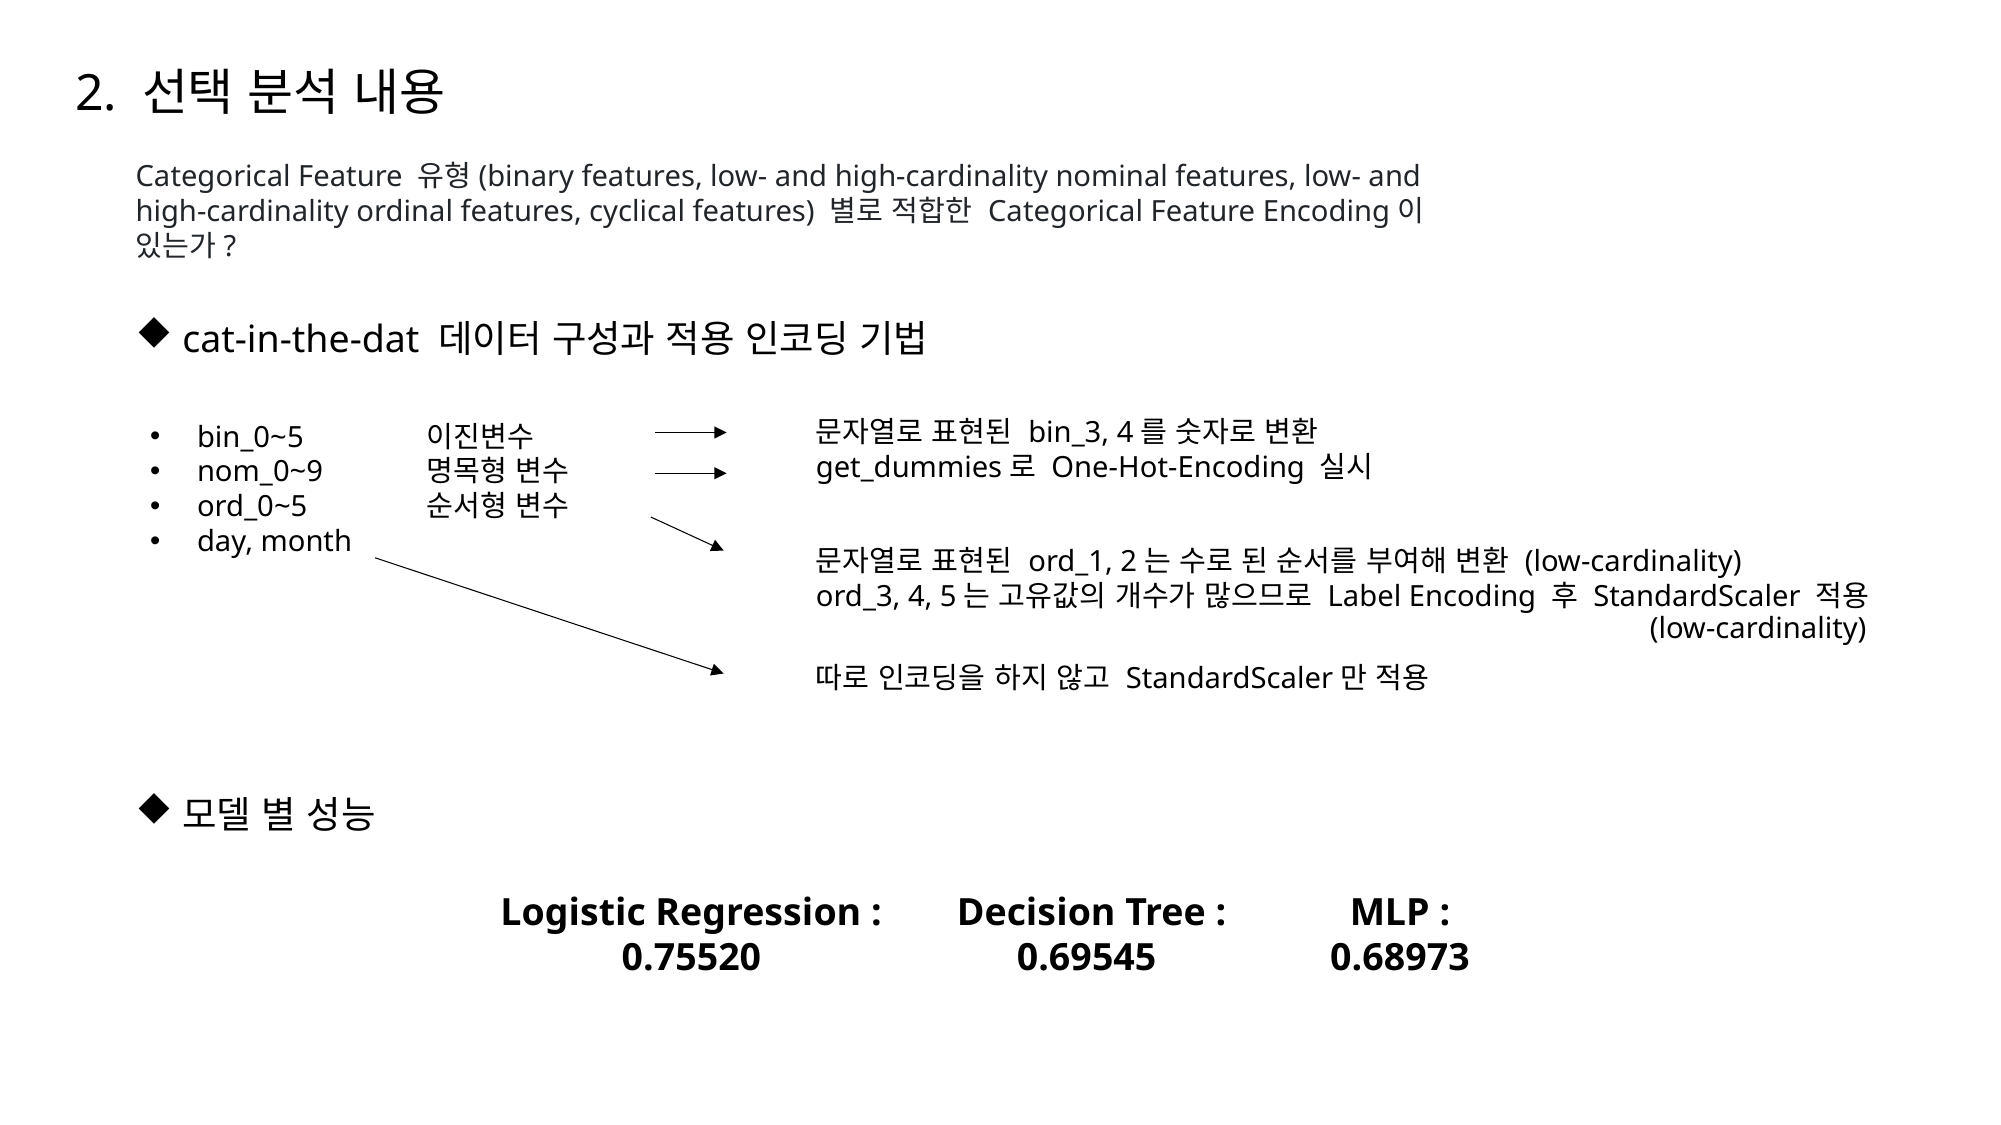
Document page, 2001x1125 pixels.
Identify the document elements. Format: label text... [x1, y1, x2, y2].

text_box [374, 557, 724, 674]
text_box 따로 인코딩을 하지 않고 StandardScaler만 적용 [801, 652, 1470, 703]
text_box 2. 선택 분석 내용 [60, 52, 490, 128]
text_box 이진변수 명목형 변수 순서형 변수 [411, 410, 724, 557]
text_box bin_0~5 nom_0~9 ord_0~5 day, month [135, 410, 411, 565]
text_box 문자열로 표현된 bin_3, 4를 숫자로 변환 get_dummies로 One-Hot-Encoding 실시 [801, 406, 1557, 491]
text_box cat-in-the-dat 데이터 구성과 적용 인코딩 기법 [120, 307, 1187, 368]
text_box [650, 516, 724, 551]
text_box Categorical Feature 유형(binary features, low- and high-cardinality nominal features, low- and high-cardinality ordinal features, cyclical features) 별로 적합한 Categorical Feature Encoding이 있는가? [120, 149, 1506, 270]
text_box 모델 별 성능 [120, 784, 699, 844]
text_box 문자열로 표현된 ord_1, 2는 수로 된 순서를 부여해 변환 (low-cardinality) ord_3, 4, 5는 고유값의 개수가 많으므로 Label Encoding 후 StandardScaler 적용 [801, 534, 1888, 620]
text_box (low-cardinality) [1635, 601, 1888, 652]
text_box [478, 881, 1521, 988]
